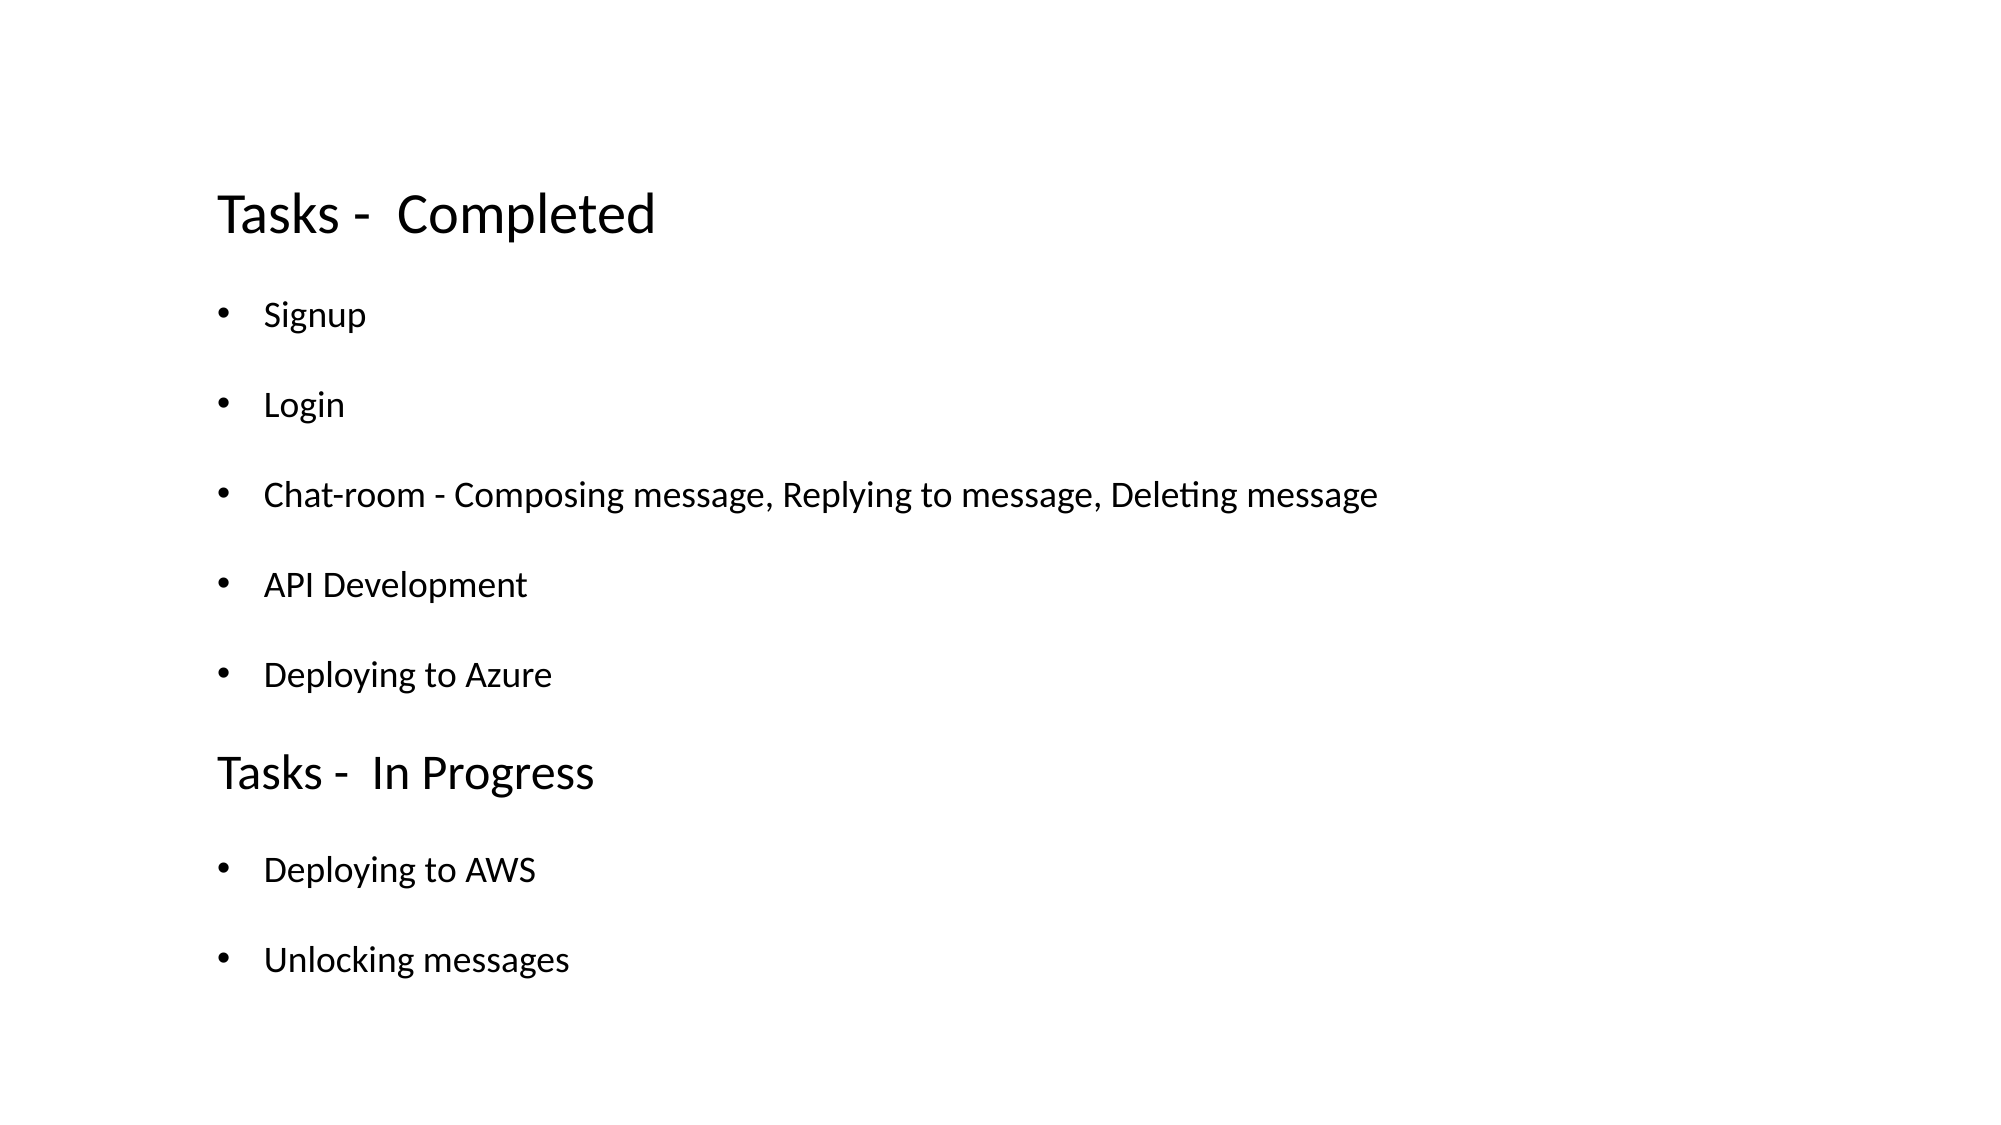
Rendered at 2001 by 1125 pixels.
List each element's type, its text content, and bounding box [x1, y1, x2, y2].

text_box Tasks - Completed Signup Login Chat-room - Composing message, Replying to message, Deleting message API Development Deploying to Azure Tasks - In Progress Deploying to AWS Unlocking messages [202, 167, 1765, 988]
